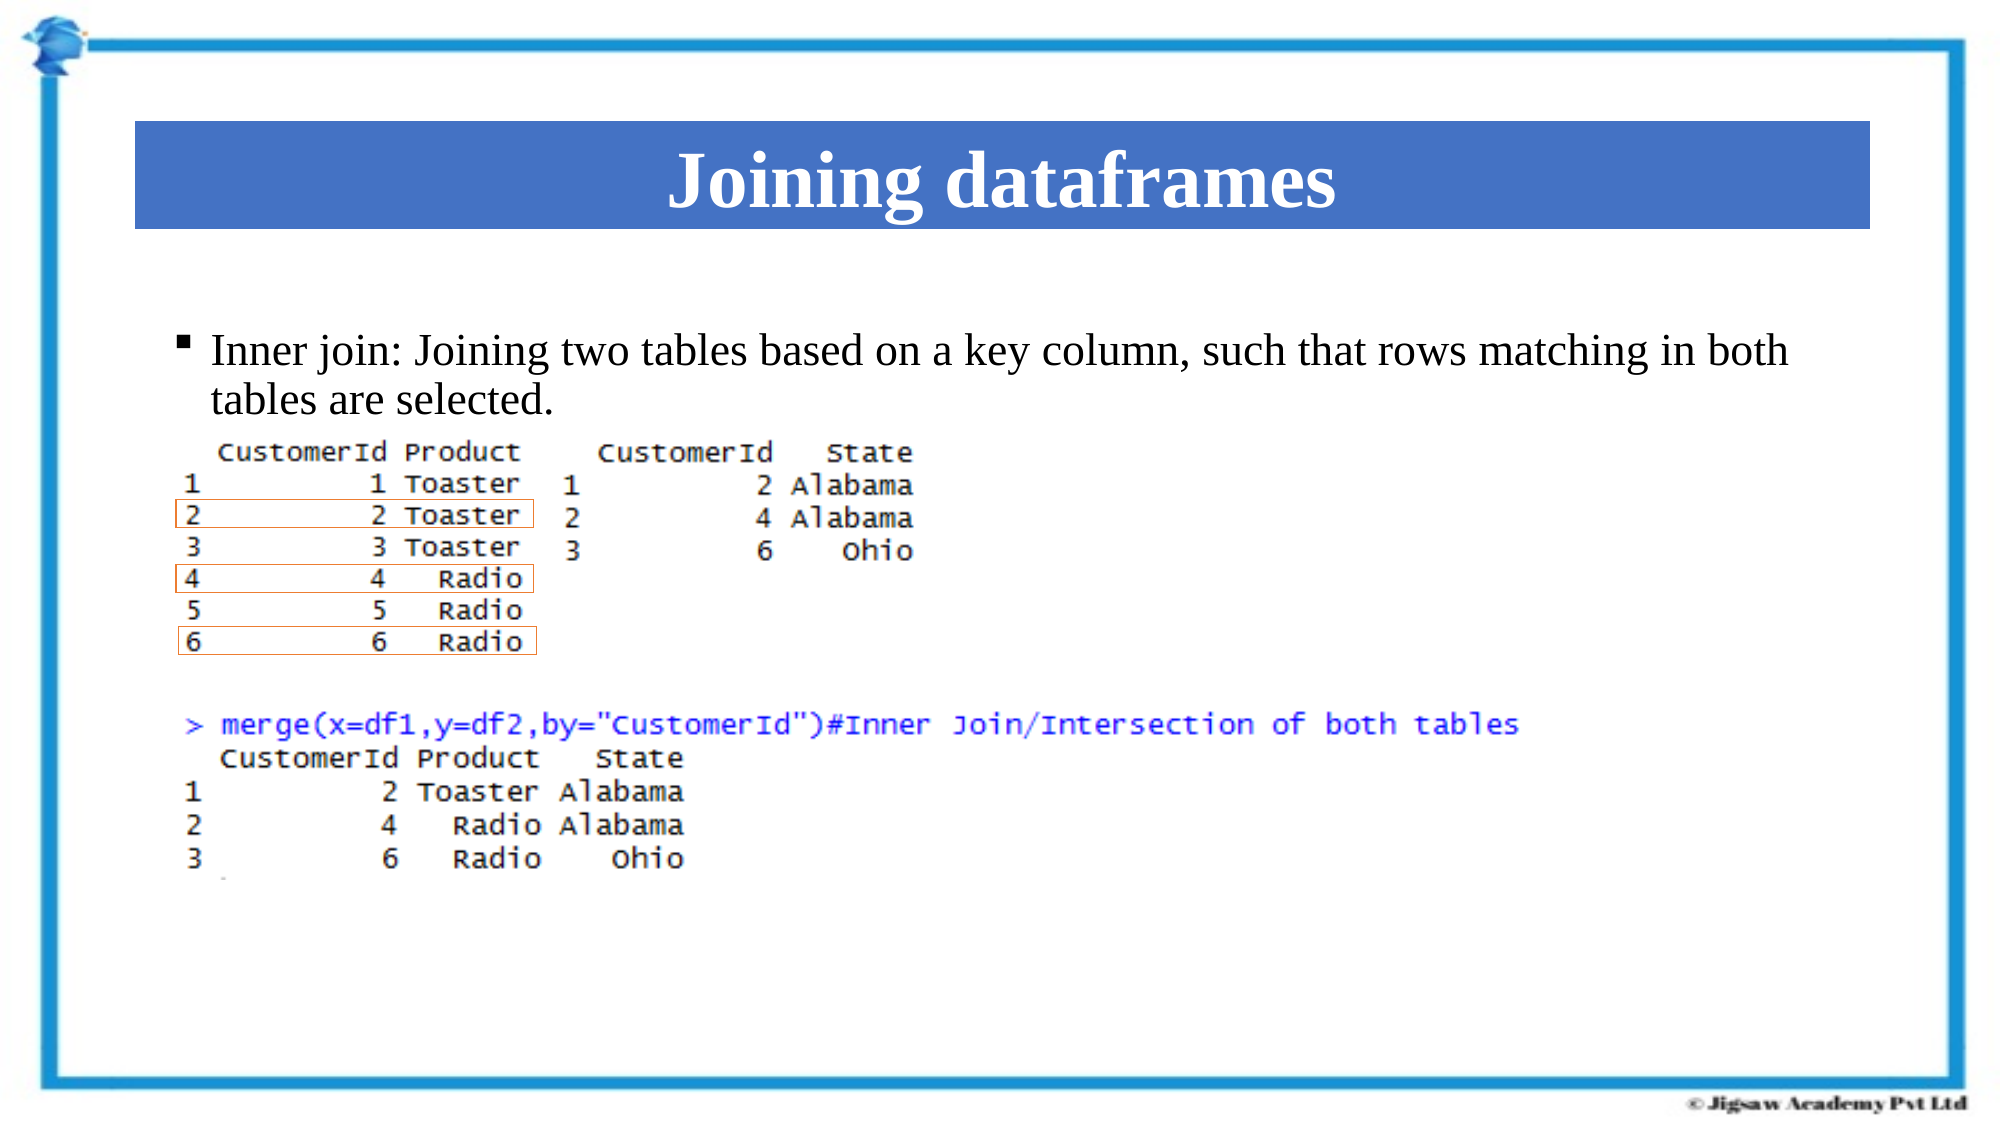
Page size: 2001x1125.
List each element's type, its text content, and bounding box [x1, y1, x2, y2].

subtitle [133, 293, 1872, 383]
text_box Inner join: Joining two tables based on a key column, such that rows matching in both tables are selected. [158, 318, 1897, 408]
picture [0, 0, 2000, 1125]
text_box Joining dataframes [132, 118, 1873, 232]
